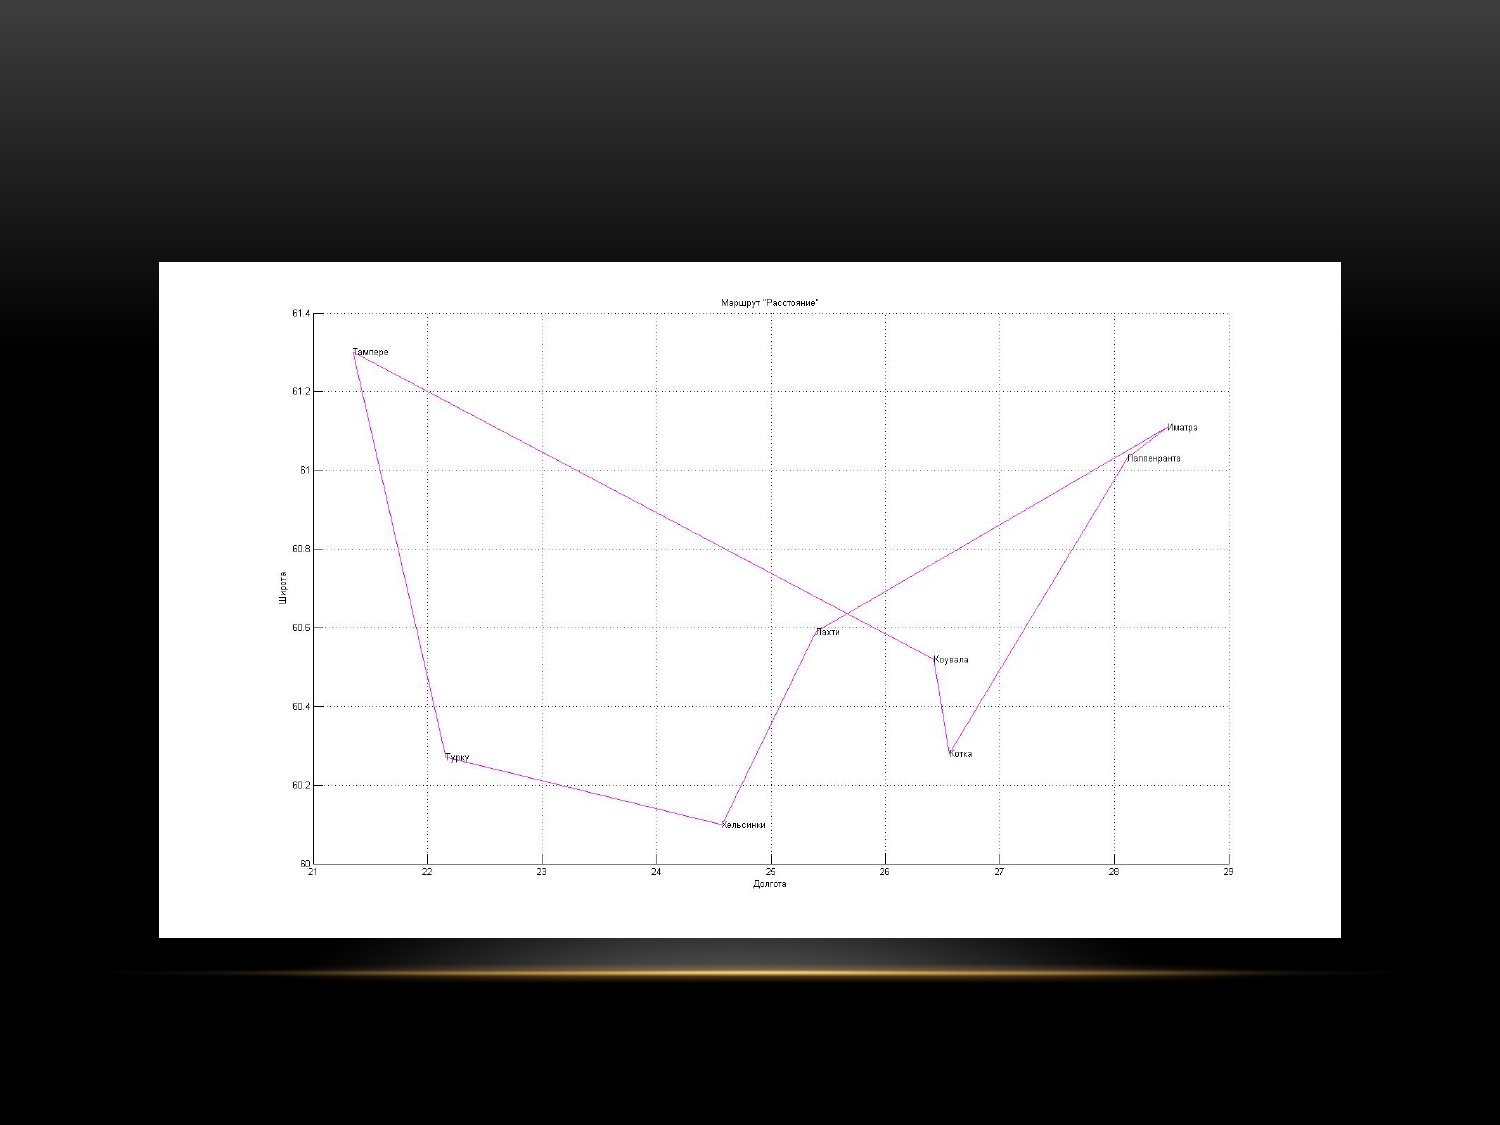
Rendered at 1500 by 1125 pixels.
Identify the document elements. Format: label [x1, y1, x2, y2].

picture [0, 0, 1500, 1125]
list [159, 262, 1341, 938]
